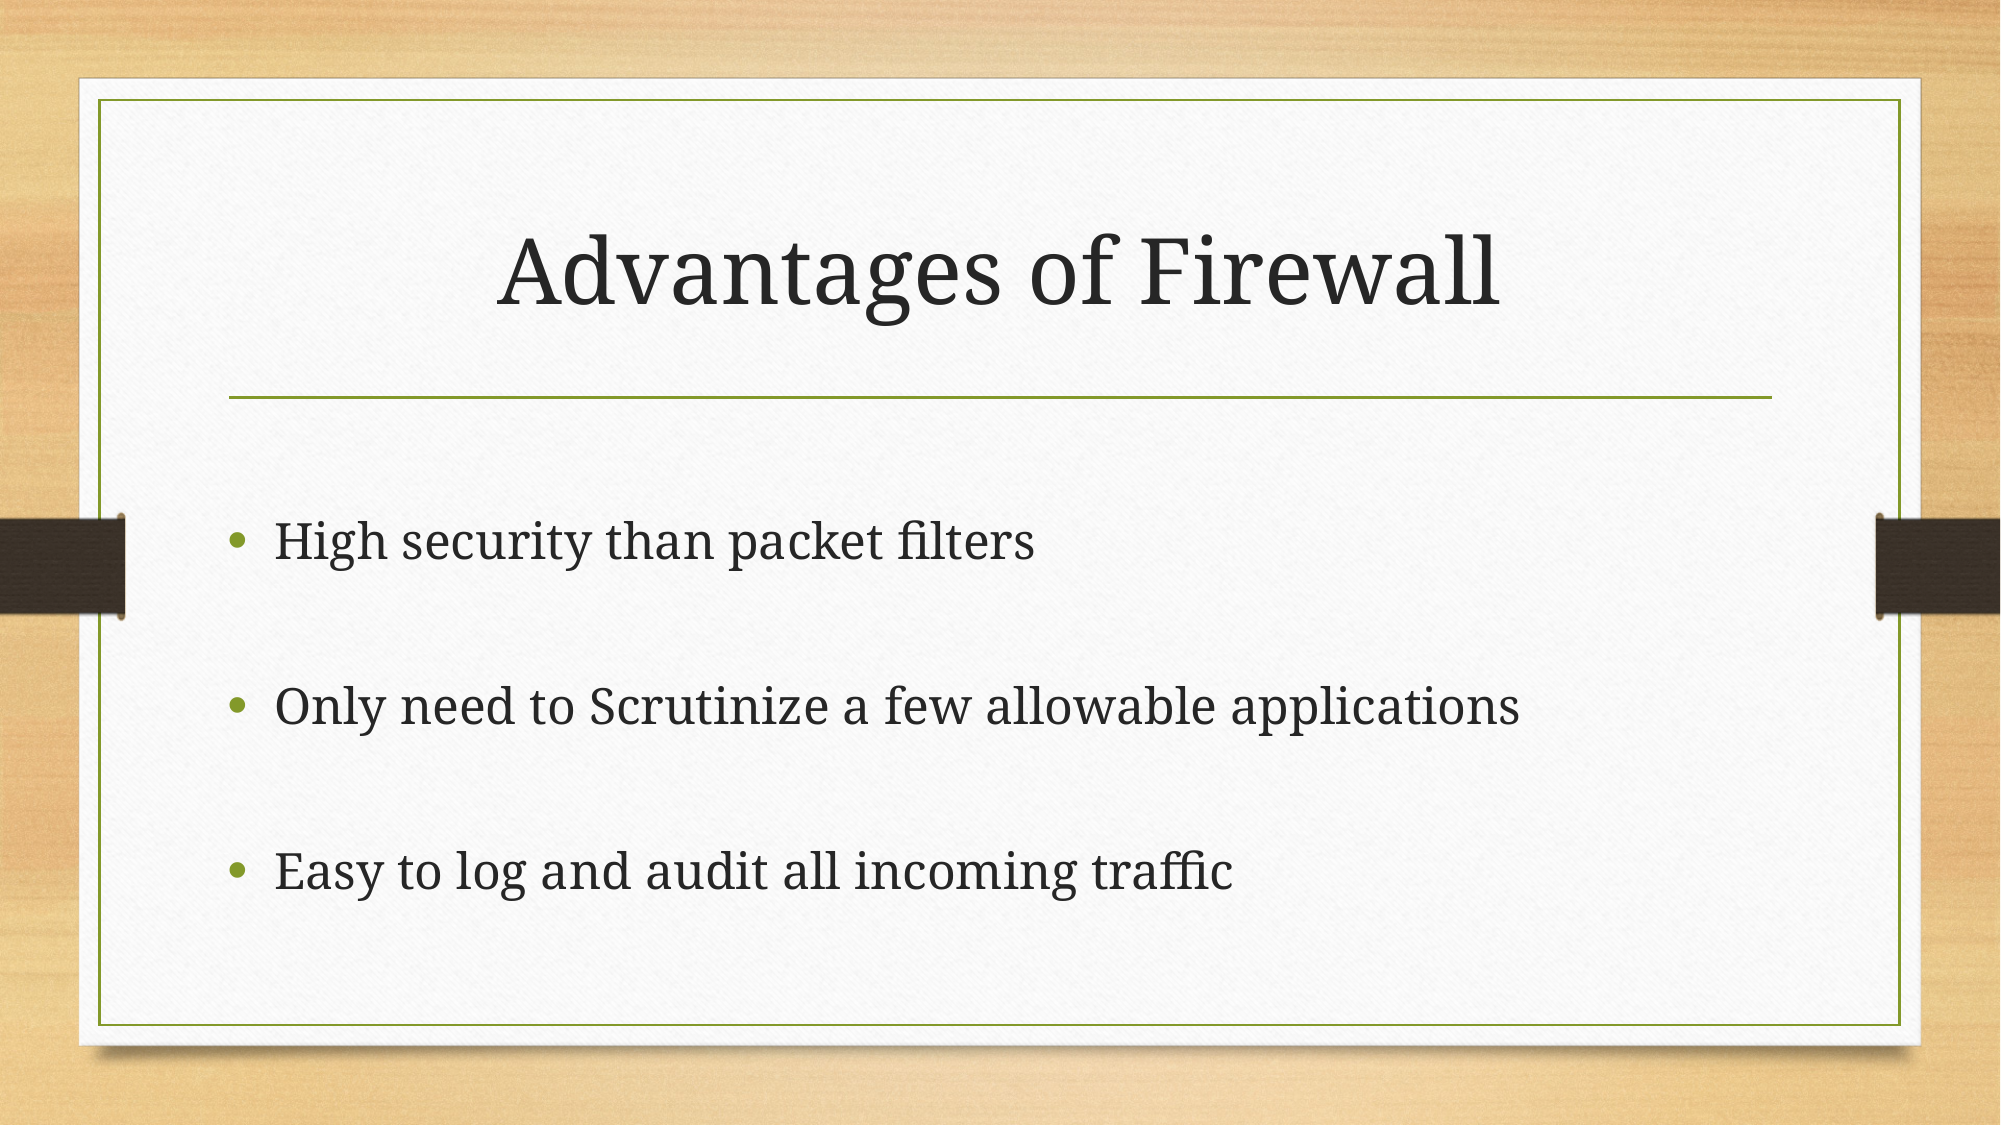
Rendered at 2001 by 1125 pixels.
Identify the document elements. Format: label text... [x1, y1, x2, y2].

list High security than packet filters Only need to Scrutinize a few allowable applications Easy to log and audit all incoming traffic [212, 419, 1788, 964]
picture [0, 0, 2001, 1125]
title Advantages of Firewall [212, 161, 1788, 375]
